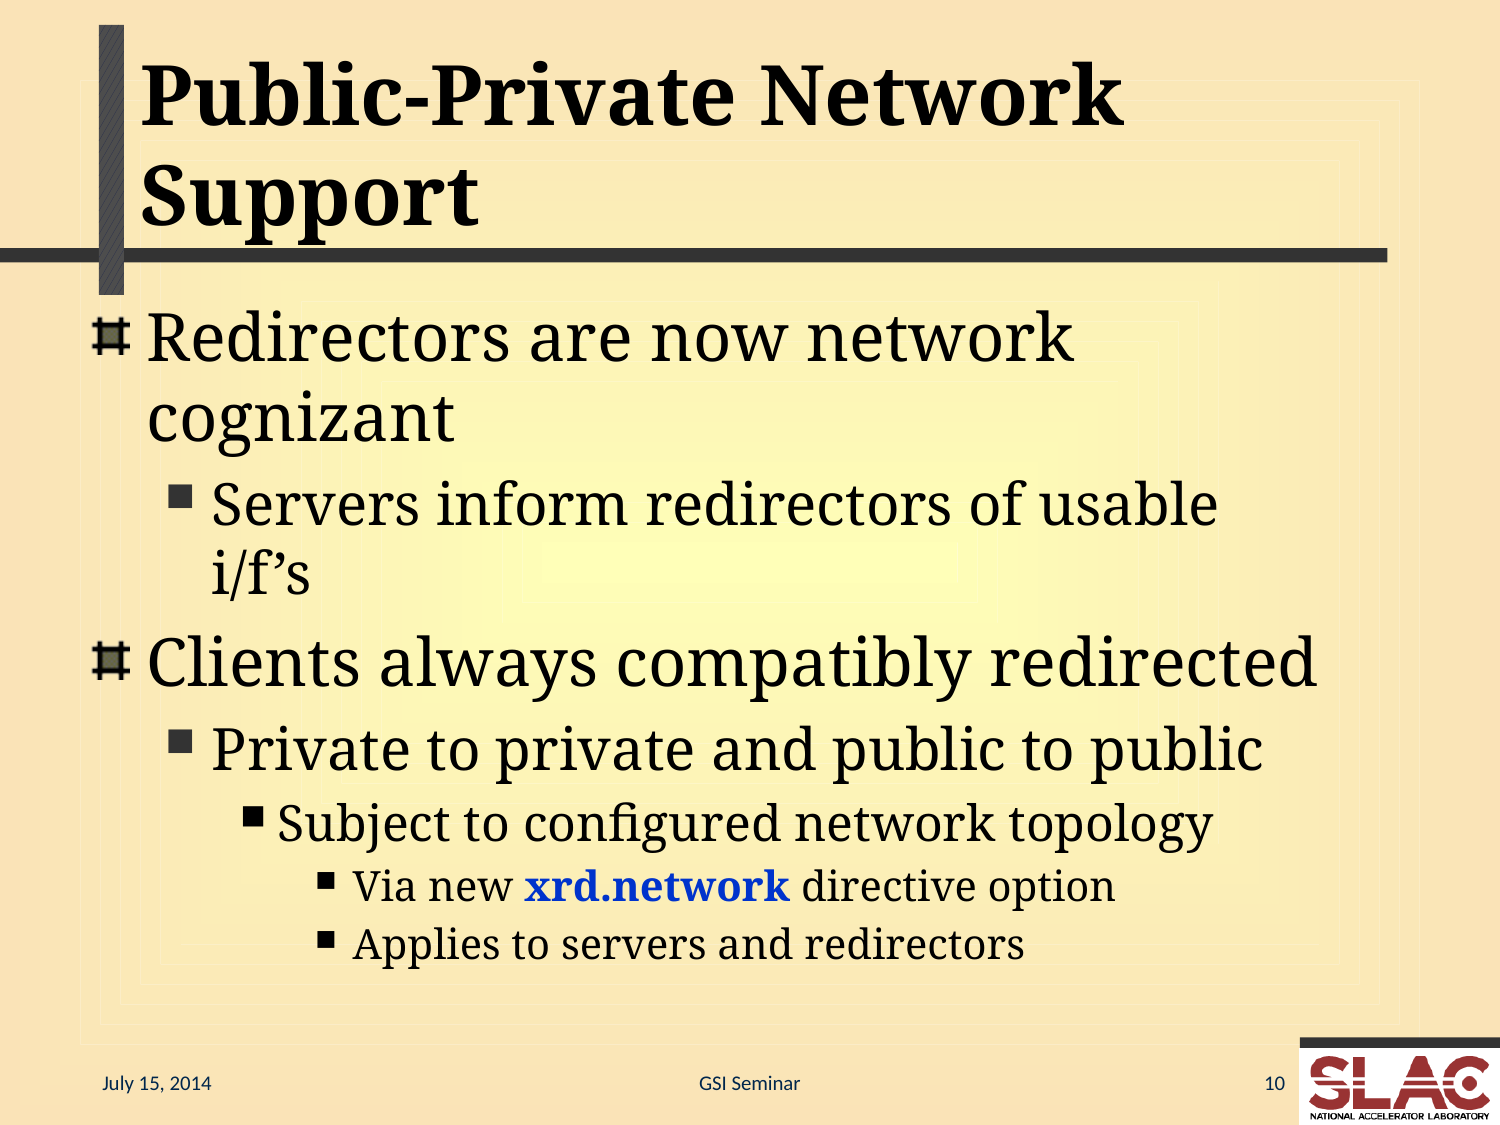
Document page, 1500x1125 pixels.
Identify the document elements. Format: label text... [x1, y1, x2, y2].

title Public-Private Network Support [124, 62, 1413, 251]
picture [90, 315, 130, 355]
picture [90, 639, 130, 680]
picture [1299, 1048, 1500, 1125]
list Redirectors are now network cognizant Servers inform redirectors of usable i/f’s Clients always compatibly redirected Private to private and public to public Subject to configured network topology Via new xrd.network directive option Applies to servers and redirectors [74, 287, 1351, 1001]
